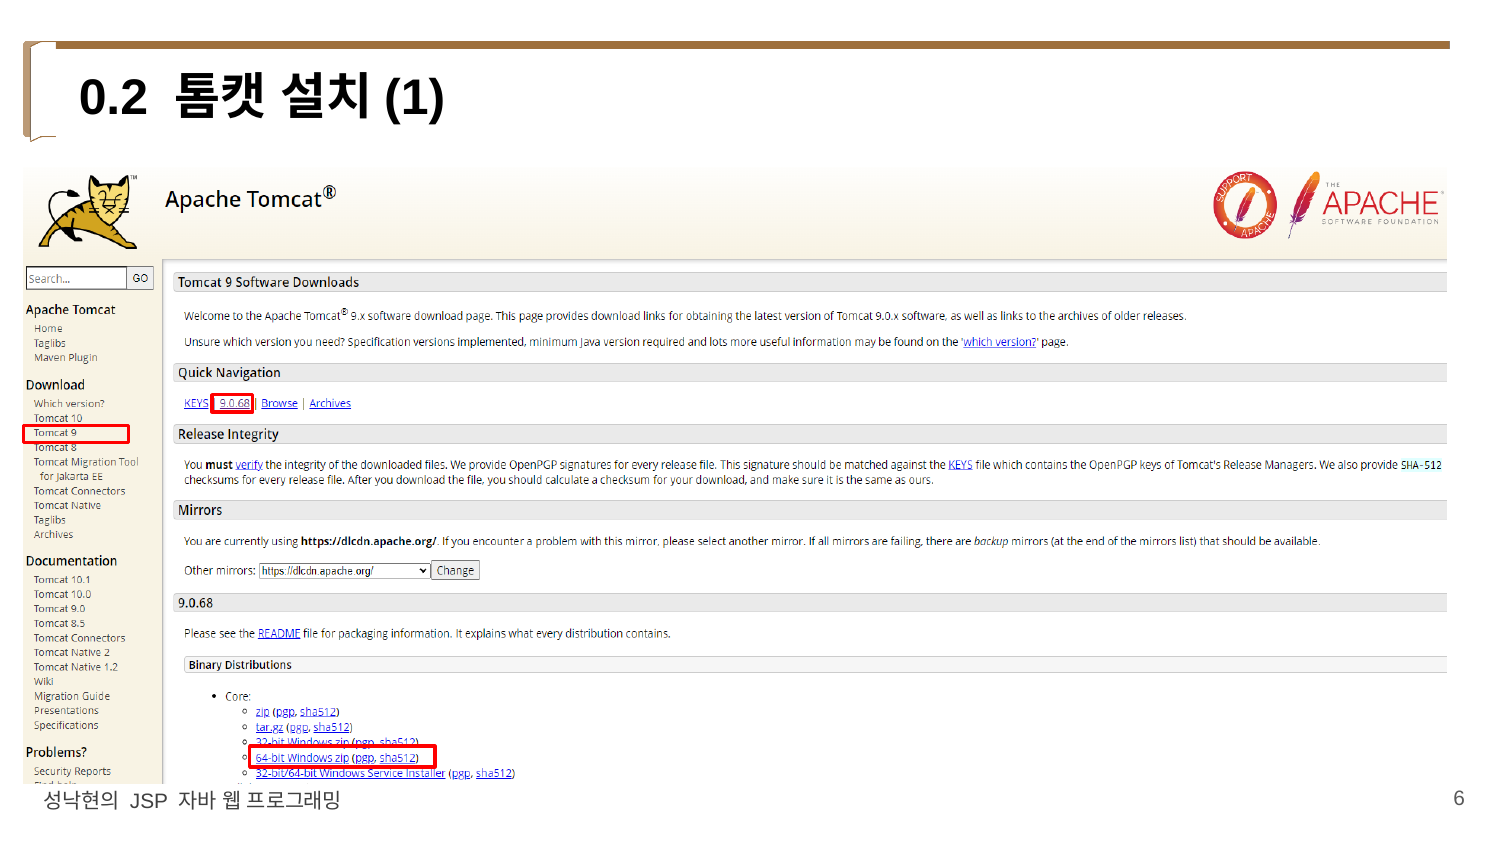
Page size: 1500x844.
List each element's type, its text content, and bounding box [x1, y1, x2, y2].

picture [8, 24, 1462, 155]
picture [23, 167, 1447, 785]
slide_number 6 [1389, 764, 1480, 830]
